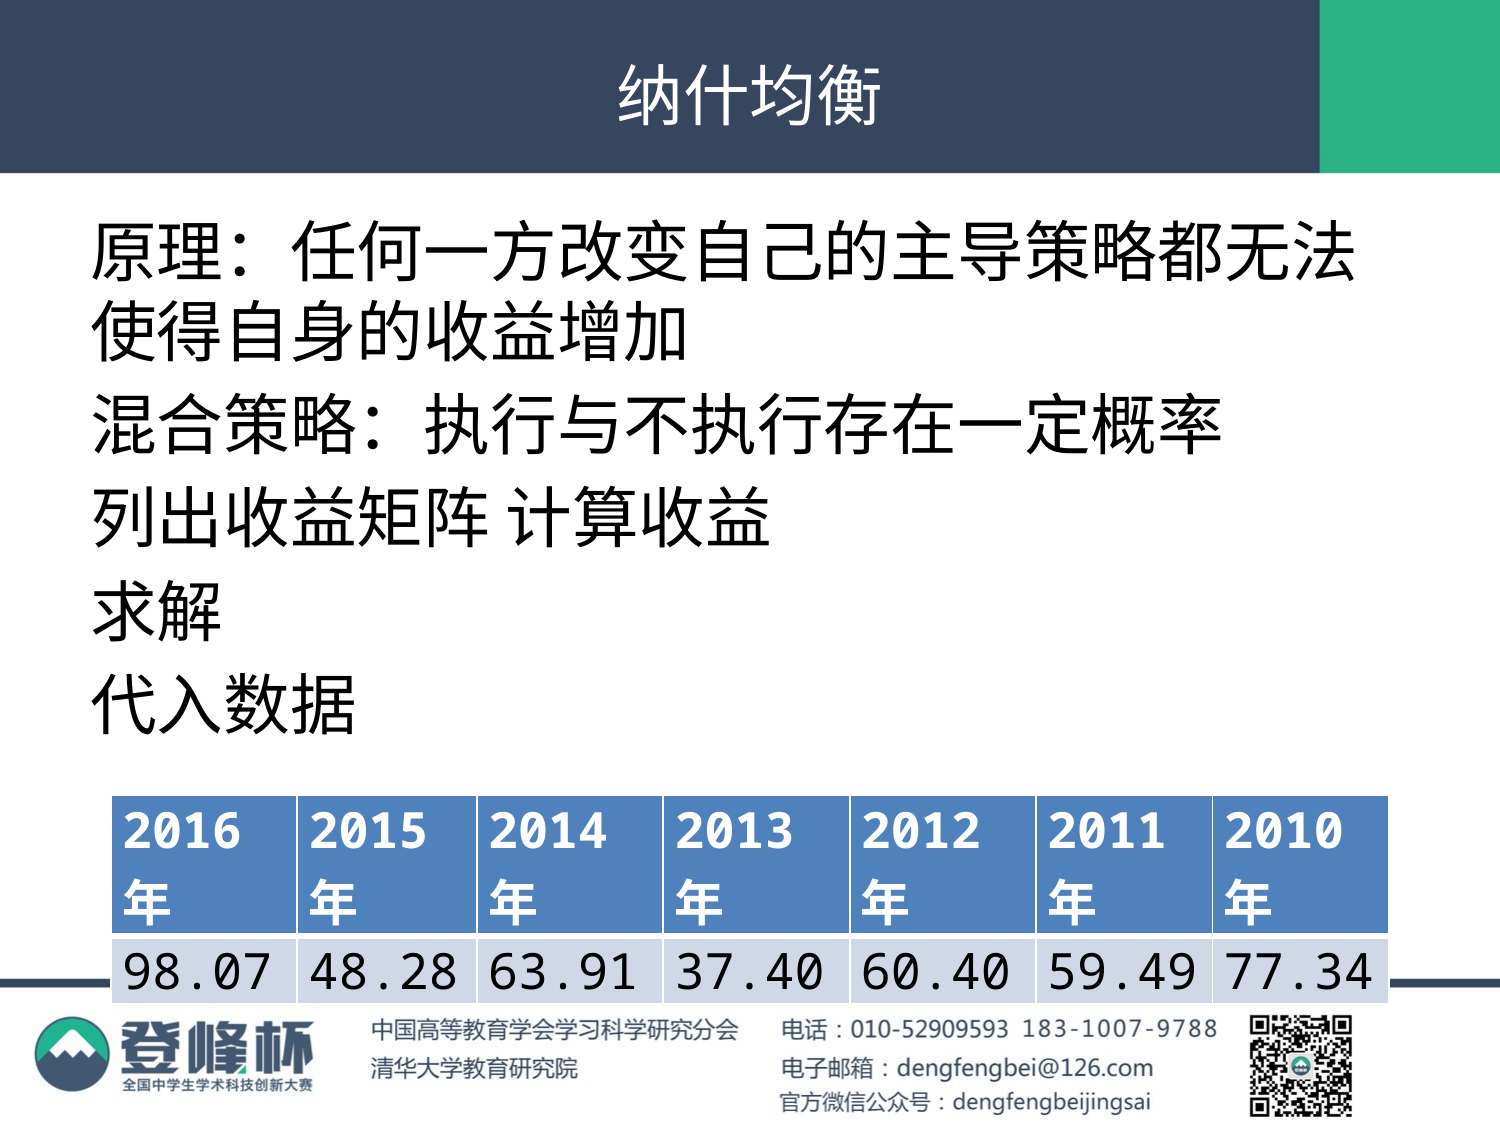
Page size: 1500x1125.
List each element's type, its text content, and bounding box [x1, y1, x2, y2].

table_cell 63.91 [478, 939, 662, 1003]
title 纳什均衡 [75, 0, 1425, 188]
table_header 2012年 [851, 796, 1035, 933]
table_cell 60.40 [851, 939, 1035, 1003]
table_header 2011年 [1037, 796, 1212, 933]
table_cell 37.40 [664, 939, 849, 1003]
table_header 2010年 [1213, 796, 1388, 933]
picture [0, 0, 1500, 1125]
list 原理：任何一方改变自己的主导策略都无法使得自身的收益增加 混合策略：执行与不执行存在一定概率 列出收益矩阵 计算收益 求解 代入数据 [75, 202, 1425, 1005]
table_cell 77.34 [1213, 939, 1388, 1003]
table_cell 98.07 [112, 939, 296, 1003]
table_header 2014年 [478, 796, 662, 933]
table_header 2015年 [298, 796, 476, 933]
table_header 2016年 [112, 796, 296, 933]
table_header 2013年 [664, 796, 849, 933]
table_cell 48.28 [298, 939, 476, 1003]
table_cell 59.49 [1037, 939, 1212, 1003]
